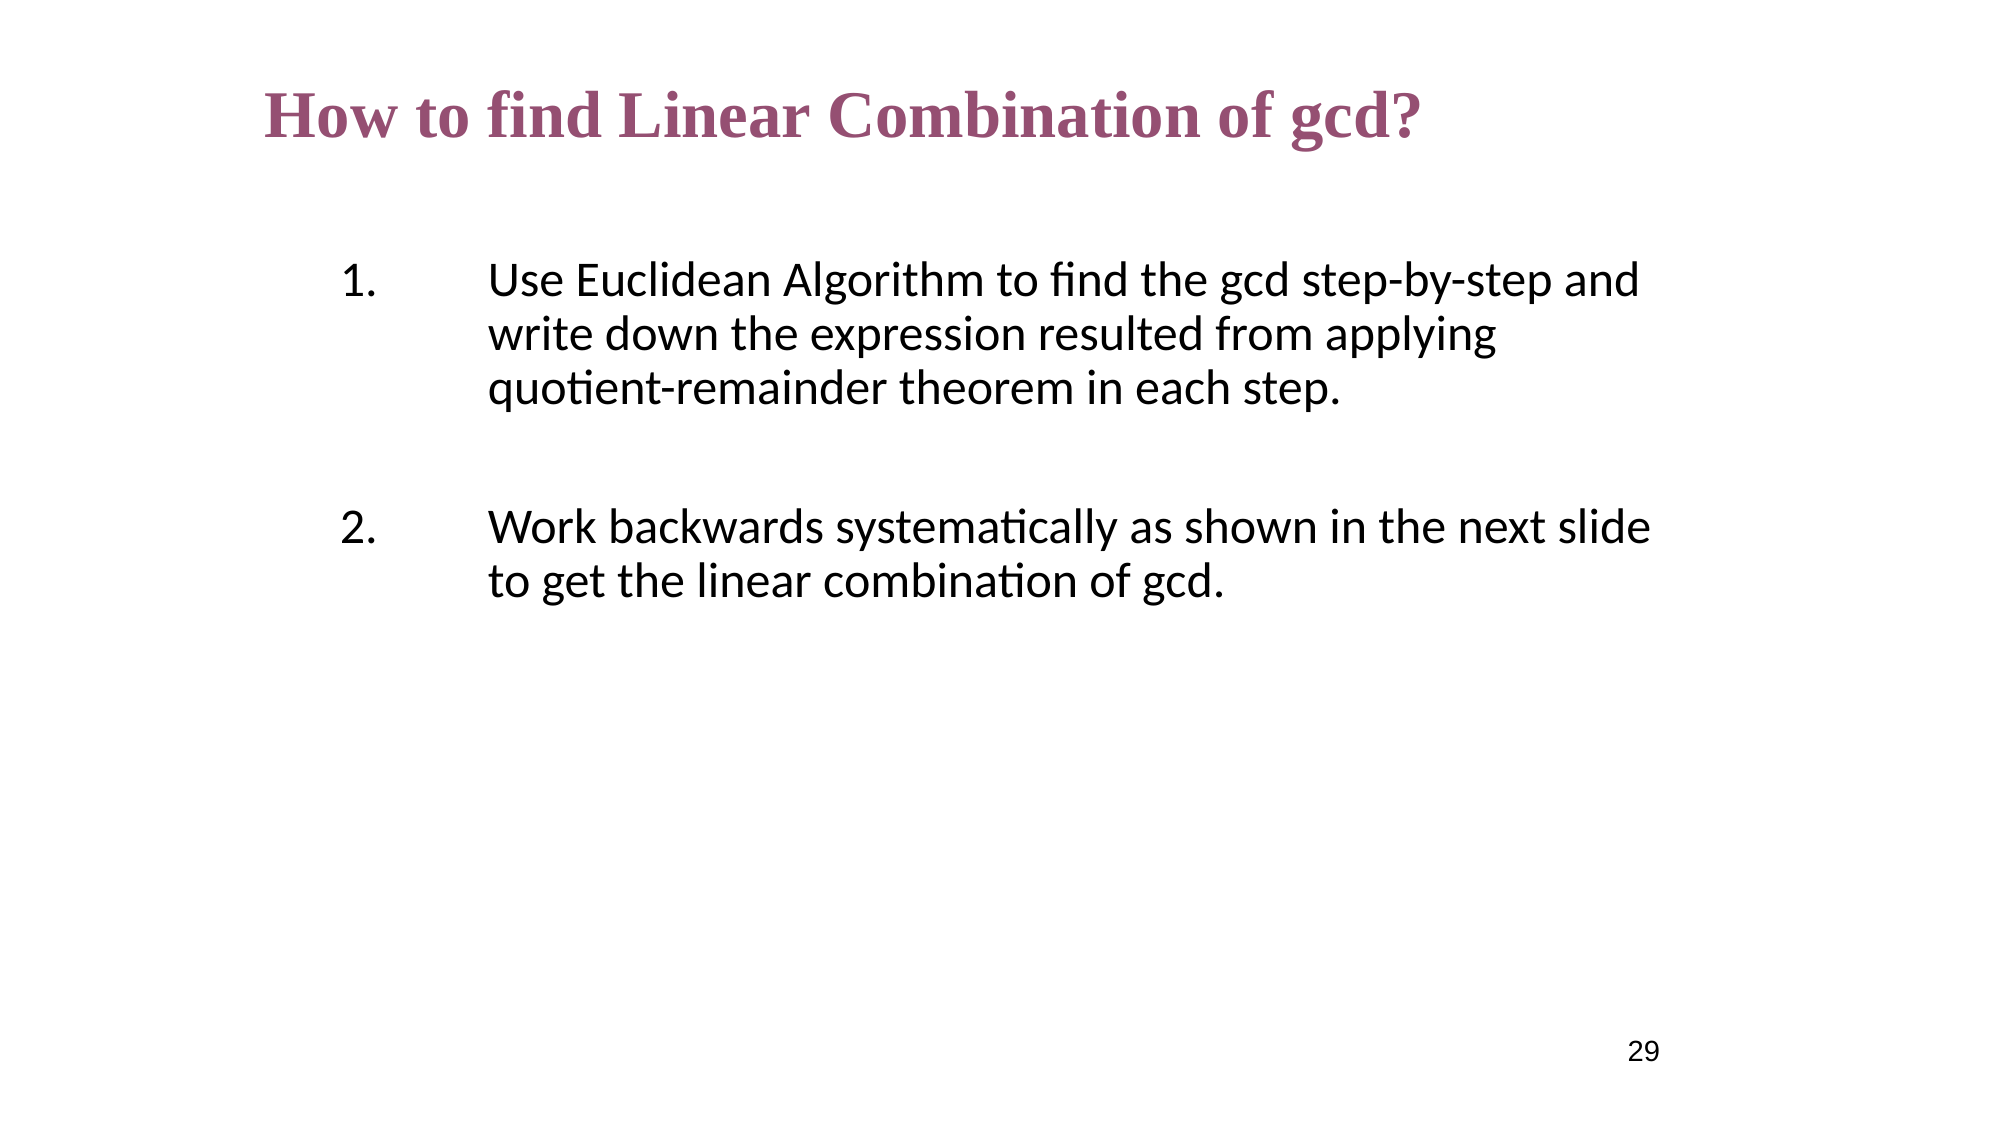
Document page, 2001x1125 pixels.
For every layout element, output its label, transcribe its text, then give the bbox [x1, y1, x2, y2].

list 1. Use Euclidean Algorithm to find the gcd step-by-step and write down the expression resulted from applying quotient-remainder theorem in each step. 2. Work backwards systematically as shown in the next slide to get the linear combination of gcd. [324, 245, 1675, 989]
text_box 29 [1325, 1024, 1675, 1103]
title How to find Linear Combination of gcd? [249, 22, 1750, 210]
